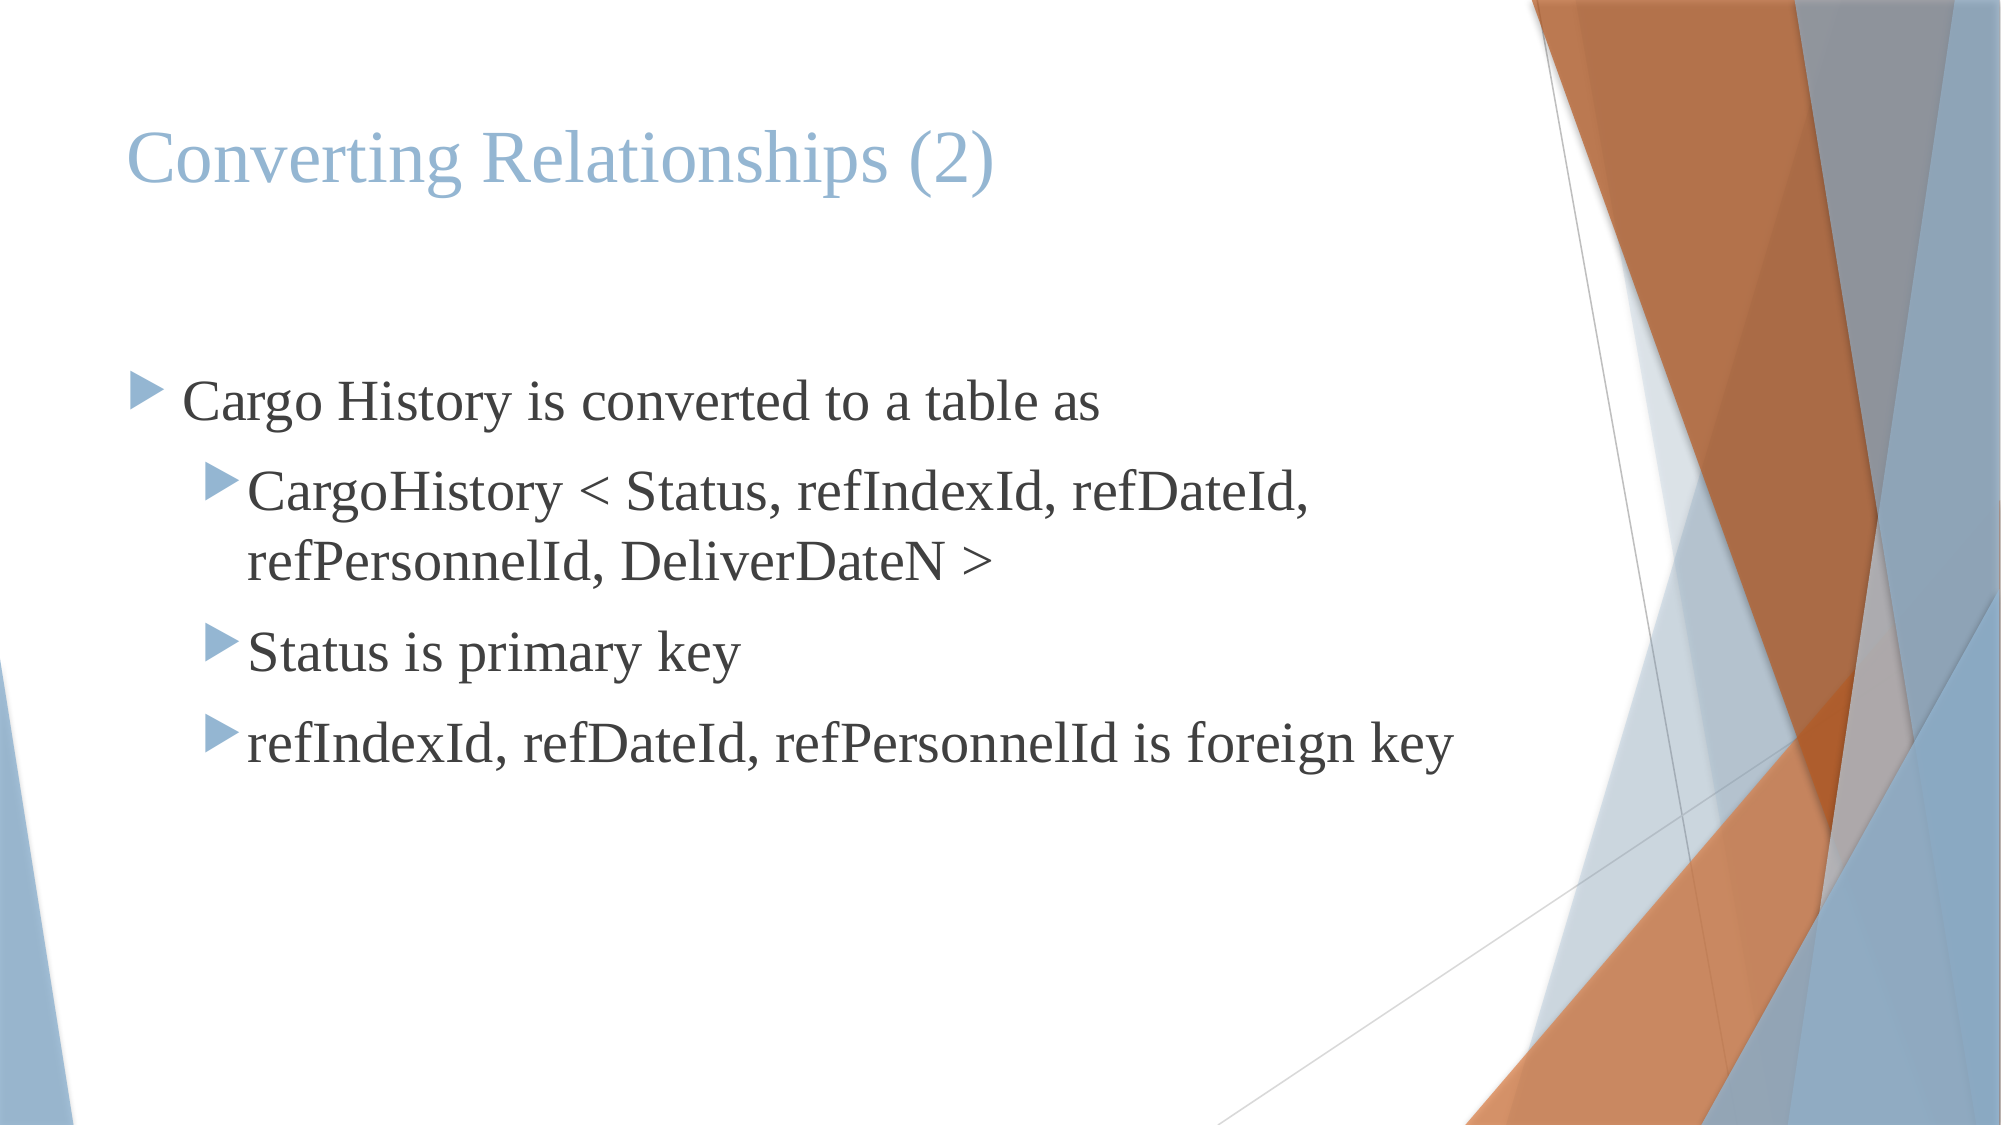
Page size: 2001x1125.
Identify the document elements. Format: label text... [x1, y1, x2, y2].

list Cargo History is converted to a table as CargoHistory < Status, refIndexId, refDateId, refPersonnelId, DeliverDateN > Status is primary key refIndexId, refDateId, refPersonnelId is foreign key [111, 354, 1522, 992]
title Converting Relationships (2) [111, 99, 1522, 317]
